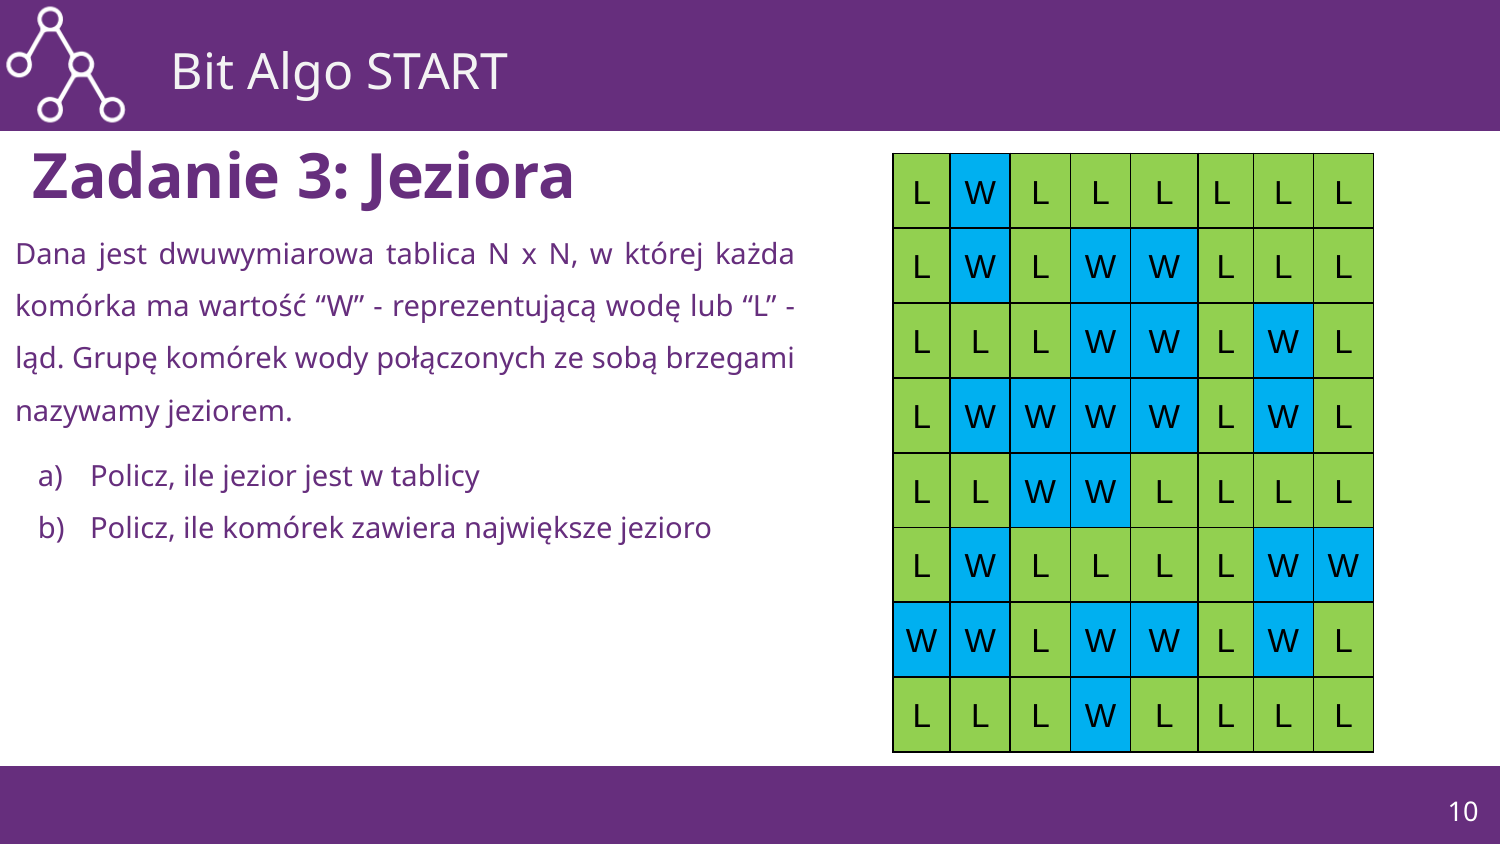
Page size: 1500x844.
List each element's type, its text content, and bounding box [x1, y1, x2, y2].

table_cell W [1011, 379, 1070, 452]
table_cell L [1131, 528, 1197, 601]
table_cell L [894, 229, 949, 302]
table_cell W [1314, 528, 1373, 601]
table_cell L [1199, 528, 1253, 601]
table_cell L [951, 304, 1009, 377]
table_cell L [1199, 678, 1253, 751]
table_cell L [1071, 528, 1130, 601]
table_cell L [894, 304, 949, 377]
table_cell L [1011, 304, 1070, 377]
table_cell L [1254, 454, 1313, 527]
table_cell L [1199, 454, 1253, 527]
table_cell W [1071, 379, 1130, 452]
table_cell W [1254, 379, 1313, 452]
table_cell L [1199, 304, 1253, 377]
table_cell L [951, 678, 1009, 751]
table_cell L [1199, 603, 1253, 676]
table_cell W [1071, 454, 1130, 527]
table_cell W [1131, 603, 1197, 676]
table_cell W [1071, 304, 1130, 377]
table_cell L [1011, 229, 1070, 302]
table_cell L [1131, 678, 1197, 751]
table_header W [951, 154, 1009, 227]
text_box Dana jest dwuwymiarowa tablica N x N, w której każda komórka ma wartość “W” - reprezentującą wodę lub “L” - ląd. Grupę komórek wody połączonych ze sobą brzegami nazywamy jeziorem. Policz, ile jezior jest w tablicy Policz, ile komórek zawiera największe jezioro [0, 202, 811, 708]
table_header L [1131, 154, 1197, 227]
table_cell L [1131, 454, 1197, 527]
table_cell L [1011, 603, 1070, 676]
table_cell W [951, 528, 1009, 601]
table_cell W [951, 229, 1009, 302]
table_cell L [894, 528, 949, 601]
table_cell L [1199, 379, 1253, 452]
table_cell W [951, 379, 1009, 452]
table_header L [1199, 154, 1253, 227]
table_cell L [894, 379, 949, 452]
table_cell L [1254, 678, 1313, 751]
table_header L [1254, 154, 1313, 227]
table_cell W [1071, 603, 1130, 676]
table_header L [1314, 154, 1373, 227]
table_cell L [1011, 528, 1070, 601]
table_cell W [1071, 229, 1130, 302]
table_cell W [1071, 678, 1130, 751]
table_cell L [1314, 304, 1373, 377]
picture [0, 0, 138, 125]
table_cell L [1199, 229, 1253, 302]
table_cell L [1314, 678, 1373, 751]
table_cell L [1314, 454, 1373, 527]
table_cell L [1254, 229, 1313, 302]
table_cell L [1314, 603, 1373, 676]
table_header L [1011, 154, 1070, 227]
table_cell L [1314, 229, 1373, 302]
title Zadanie 3: Jeziora [17, 136, 1483, 226]
table_cell W [1131, 379, 1197, 452]
table_cell W [1011, 454, 1070, 527]
table_cell W [1254, 304, 1313, 377]
table_cell W [1254, 528, 1313, 601]
table_cell L [951, 454, 1009, 527]
table_cell W [1131, 304, 1197, 377]
table_cell L [894, 454, 949, 527]
table_header L [1071, 154, 1130, 227]
table_header L [894, 154, 949, 227]
slide_number 10 [1403, 779, 1494, 844]
table_cell L [894, 678, 949, 751]
table_cell L [1314, 379, 1373, 452]
table_cell L [1011, 678, 1070, 751]
table_cell W [1131, 229, 1197, 302]
table_cell W [894, 603, 949, 676]
table_cell W [951, 603, 1009, 676]
table_cell W [1254, 603, 1313, 676]
